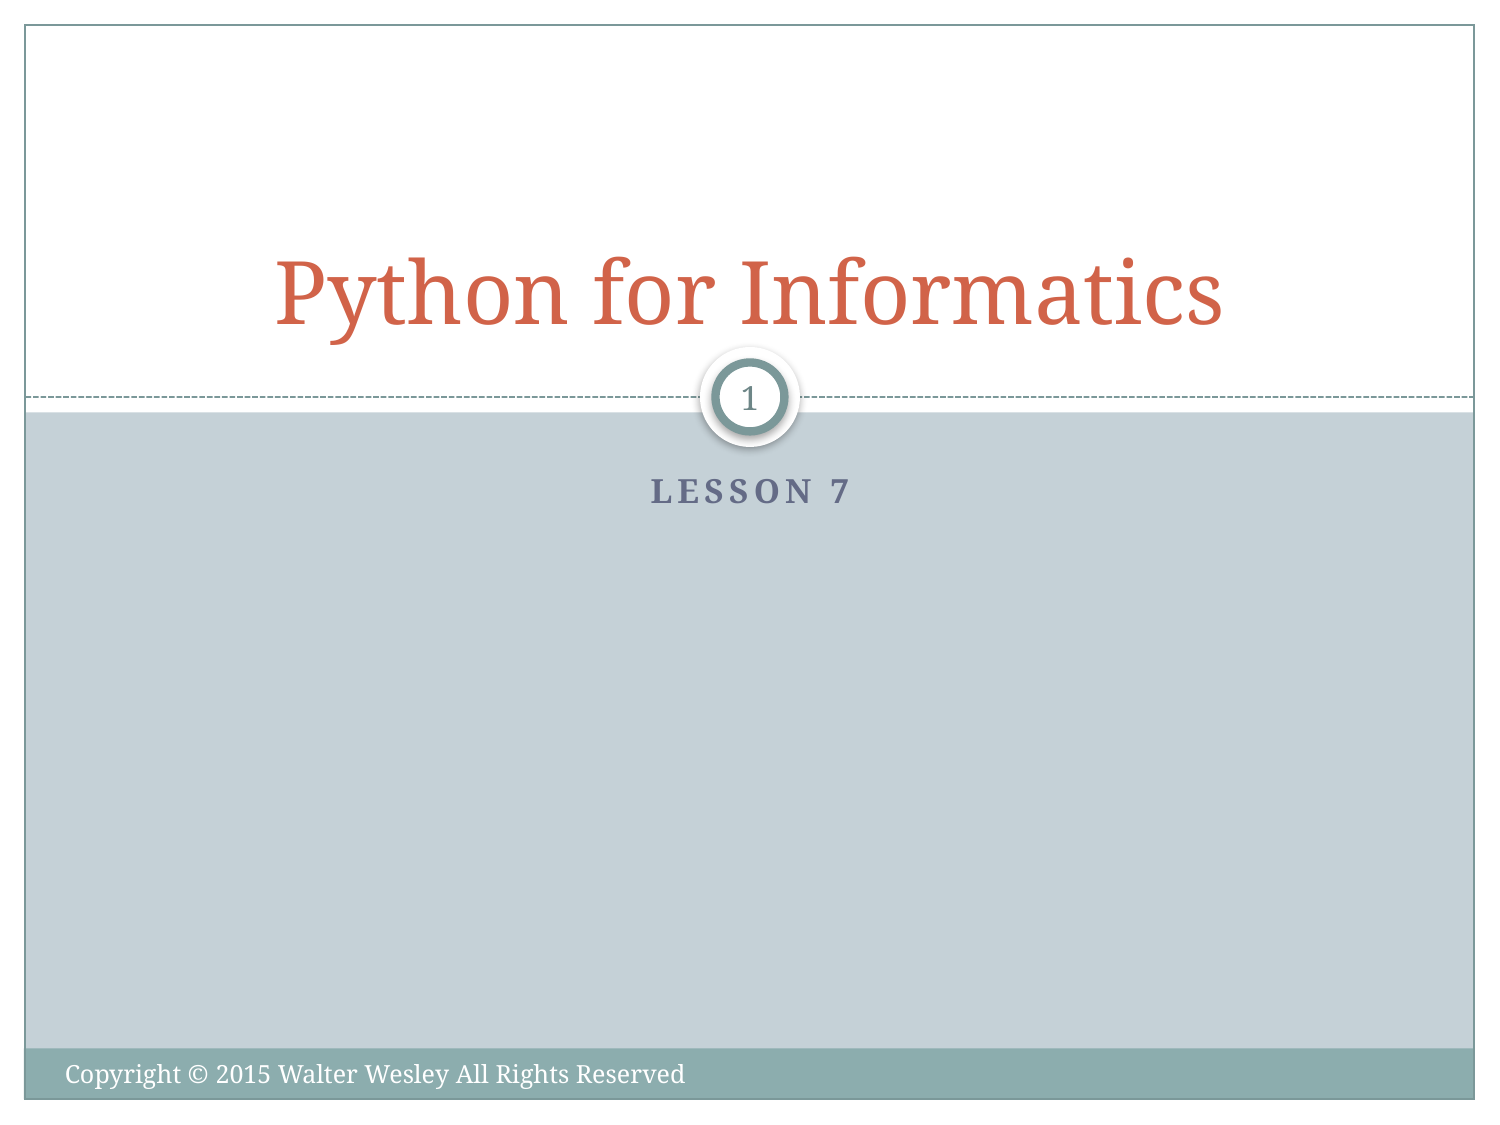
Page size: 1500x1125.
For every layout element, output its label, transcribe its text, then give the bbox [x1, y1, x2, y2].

title Python for Informatics [112, 62, 1388, 350]
slide_number 1 [712, 360, 788, 434]
footer Copyright © 2015 Walter Wesley All Rights Reserved [50, 1051, 725, 1112]
subtitle Lesson 7 [225, 462, 1275, 750]
